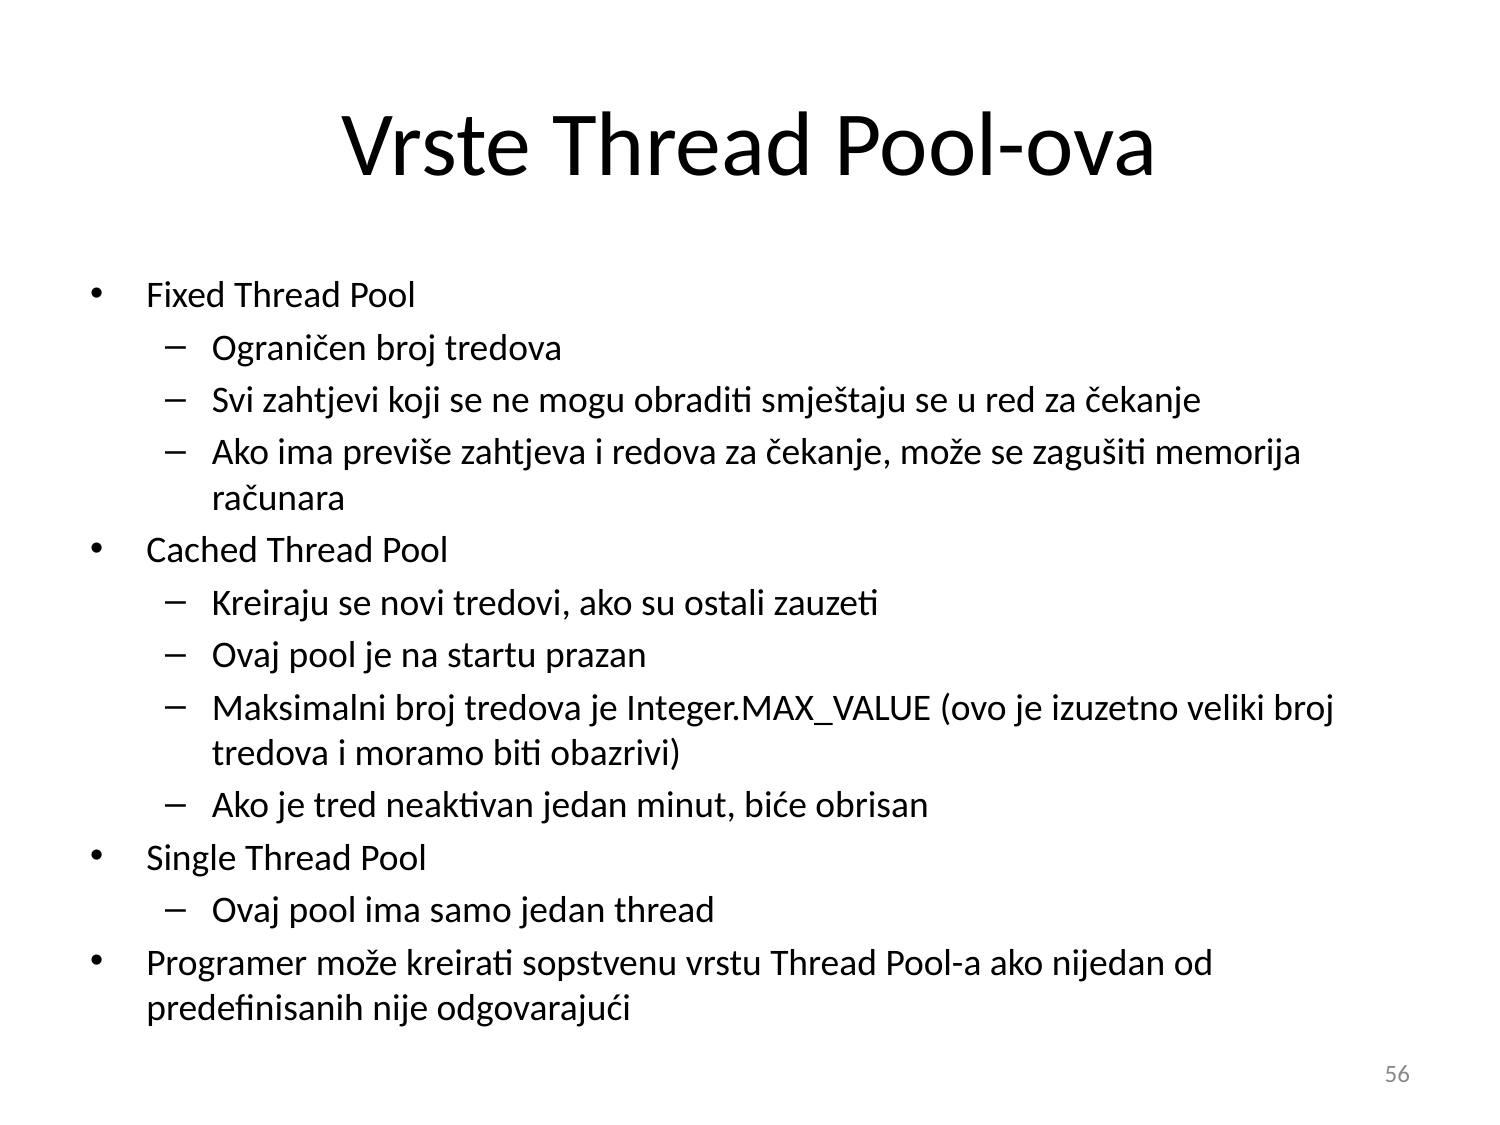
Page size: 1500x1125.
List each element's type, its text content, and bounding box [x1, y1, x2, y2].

slide_number ‹#› [1074, 1042, 1425, 1103]
title Vrste Thread Pool-ova [75, 45, 1425, 233]
list Fixed Thread Pool Ograničen broj tredova Svi zahtjevi koji se ne mogu obraditi smještaju se u red za čekanje Ako ima previše zahtjeva i redova za čekanje, može se zagušiti memorija računara Cached Thread Pool Kreiraju se novi tredovi, ako su ostali zauzeti Ovaj pool je na startu prazan Maksimalni broj tredova je Integer.MAX_VALUE (ovo je izuzetno veliki broj tredova i moramo biti obazrivi) Ako je tred neaktivan jedan minut, biće obrisan Single Thread Pool Ovaj pool ima samo jedan thread Programer može kreirati sopstvenu vrstu Thread Pool-a ako nijedan od predefinisanih nije odgovarajući [75, 262, 1425, 1005]
